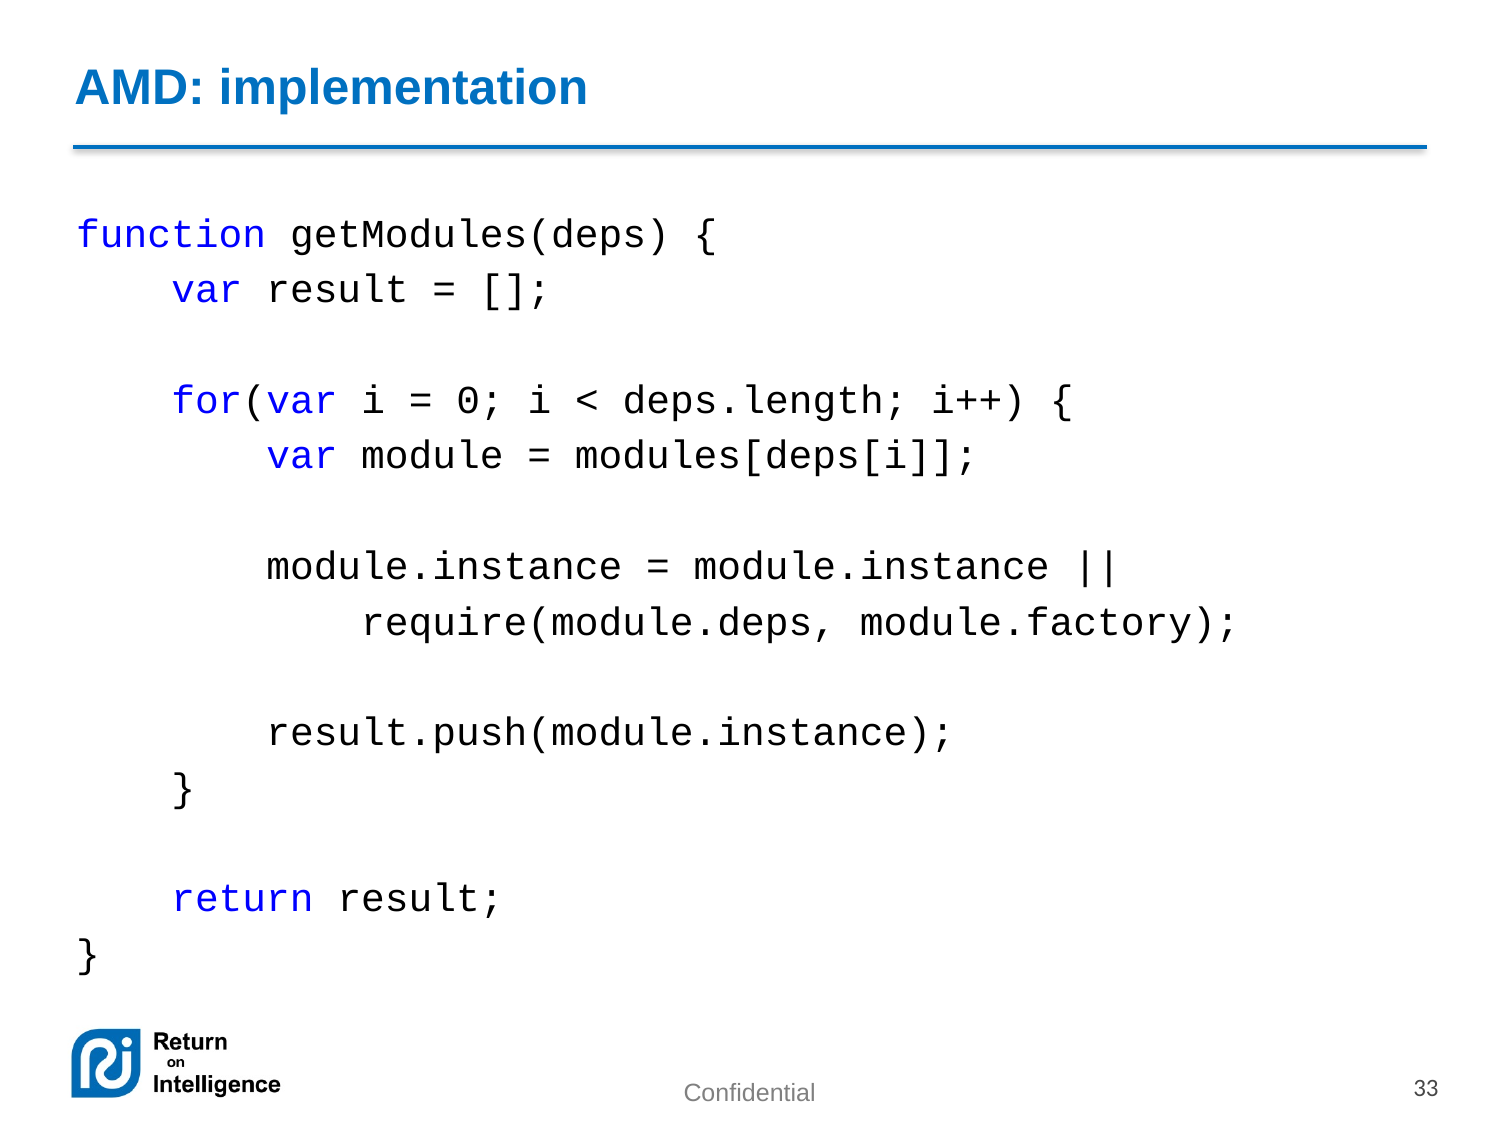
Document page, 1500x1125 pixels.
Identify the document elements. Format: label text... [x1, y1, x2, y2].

list function getModules(deps) { var result = []; for(var i = 0; i < deps.length; i++) { var module = modules[deps[i]]; module.instance = module.instance || require(module.deps, module.factory); result.push(module.instance); } return result; } [61, 199, 1454, 988]
title AMD: implementation [59, 2, 1454, 166]
picture [67, 1022, 289, 1098]
